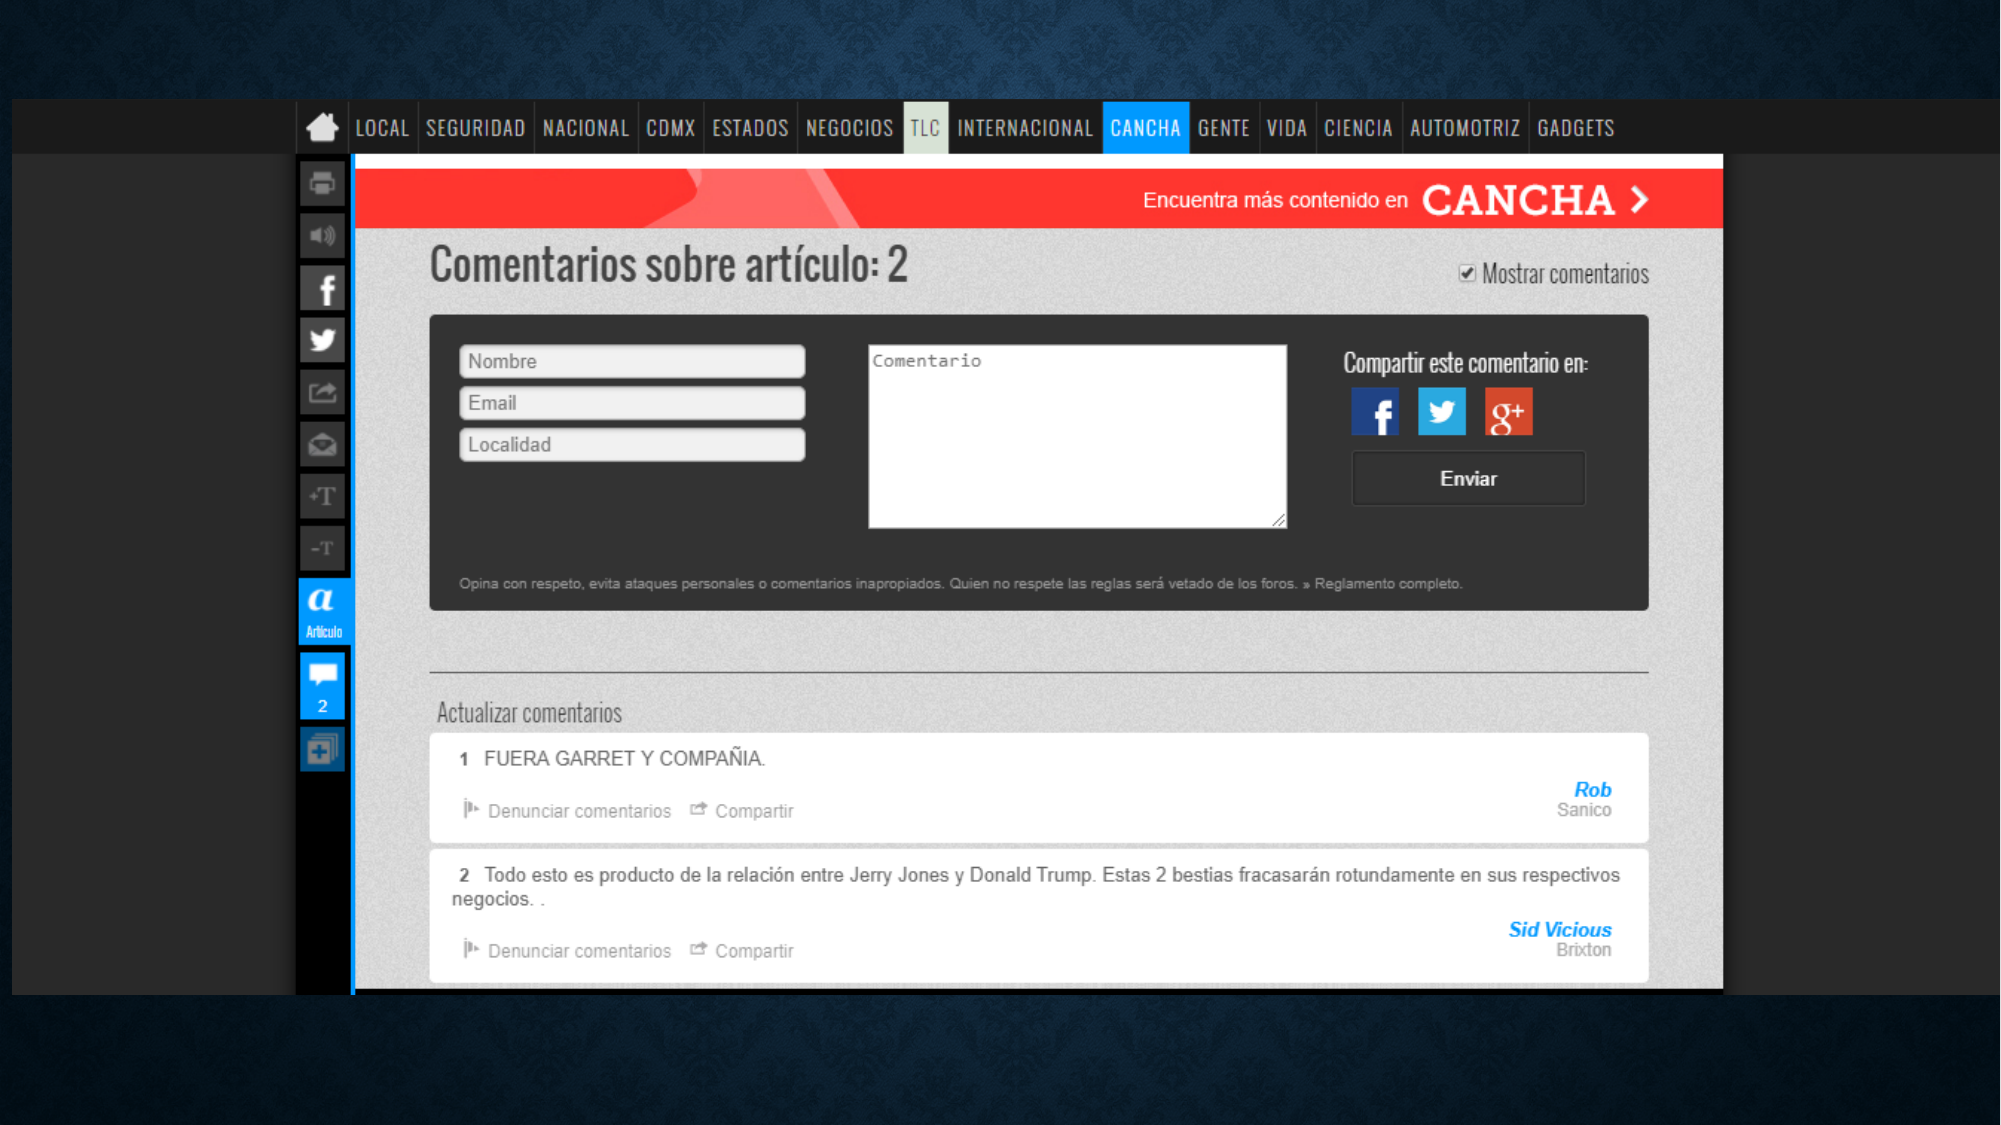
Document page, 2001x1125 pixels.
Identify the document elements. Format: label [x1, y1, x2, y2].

list [11, 99, 2000, 996]
